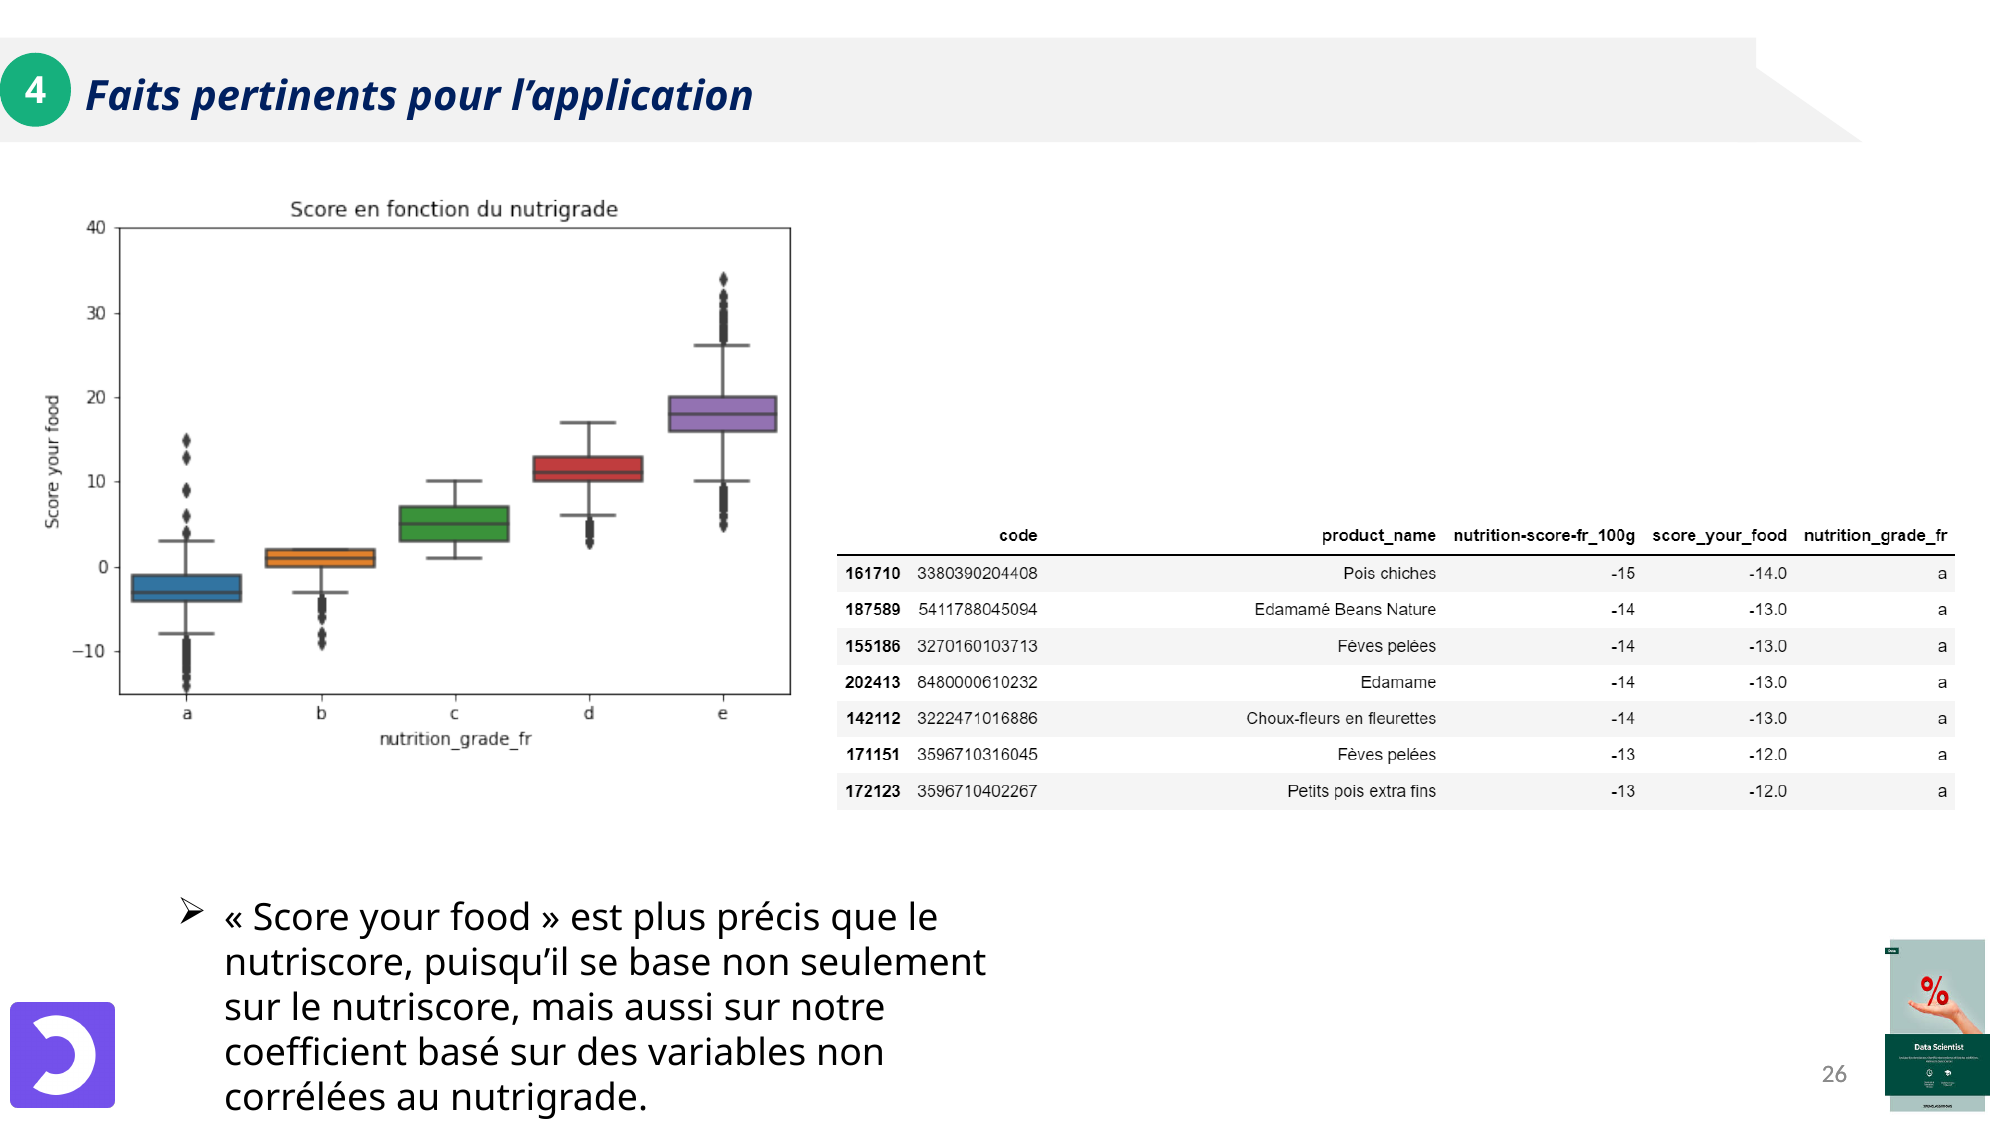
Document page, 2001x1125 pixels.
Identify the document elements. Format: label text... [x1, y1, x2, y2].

text_box 4 [0, 52, 72, 125]
picture [1885, 936, 1990, 1117]
text_box [5, 177, 1863, 984]
title Faits pertinents pour l’application [0, 46, 1624, 149]
picture [831, 508, 1975, 812]
picture [35, 188, 802, 761]
text_box « Score your food » est plus précis que le nutriscore, puisqu’il se base non seulement sur le nutriscore, mais aussi sur notre coefficient basé sur des variables non corrélées au nutrigrade. [162, 885, 1049, 1125]
slide_number 26 [1412, 1042, 1863, 1103]
picture [10, 1002, 115, 1108]
